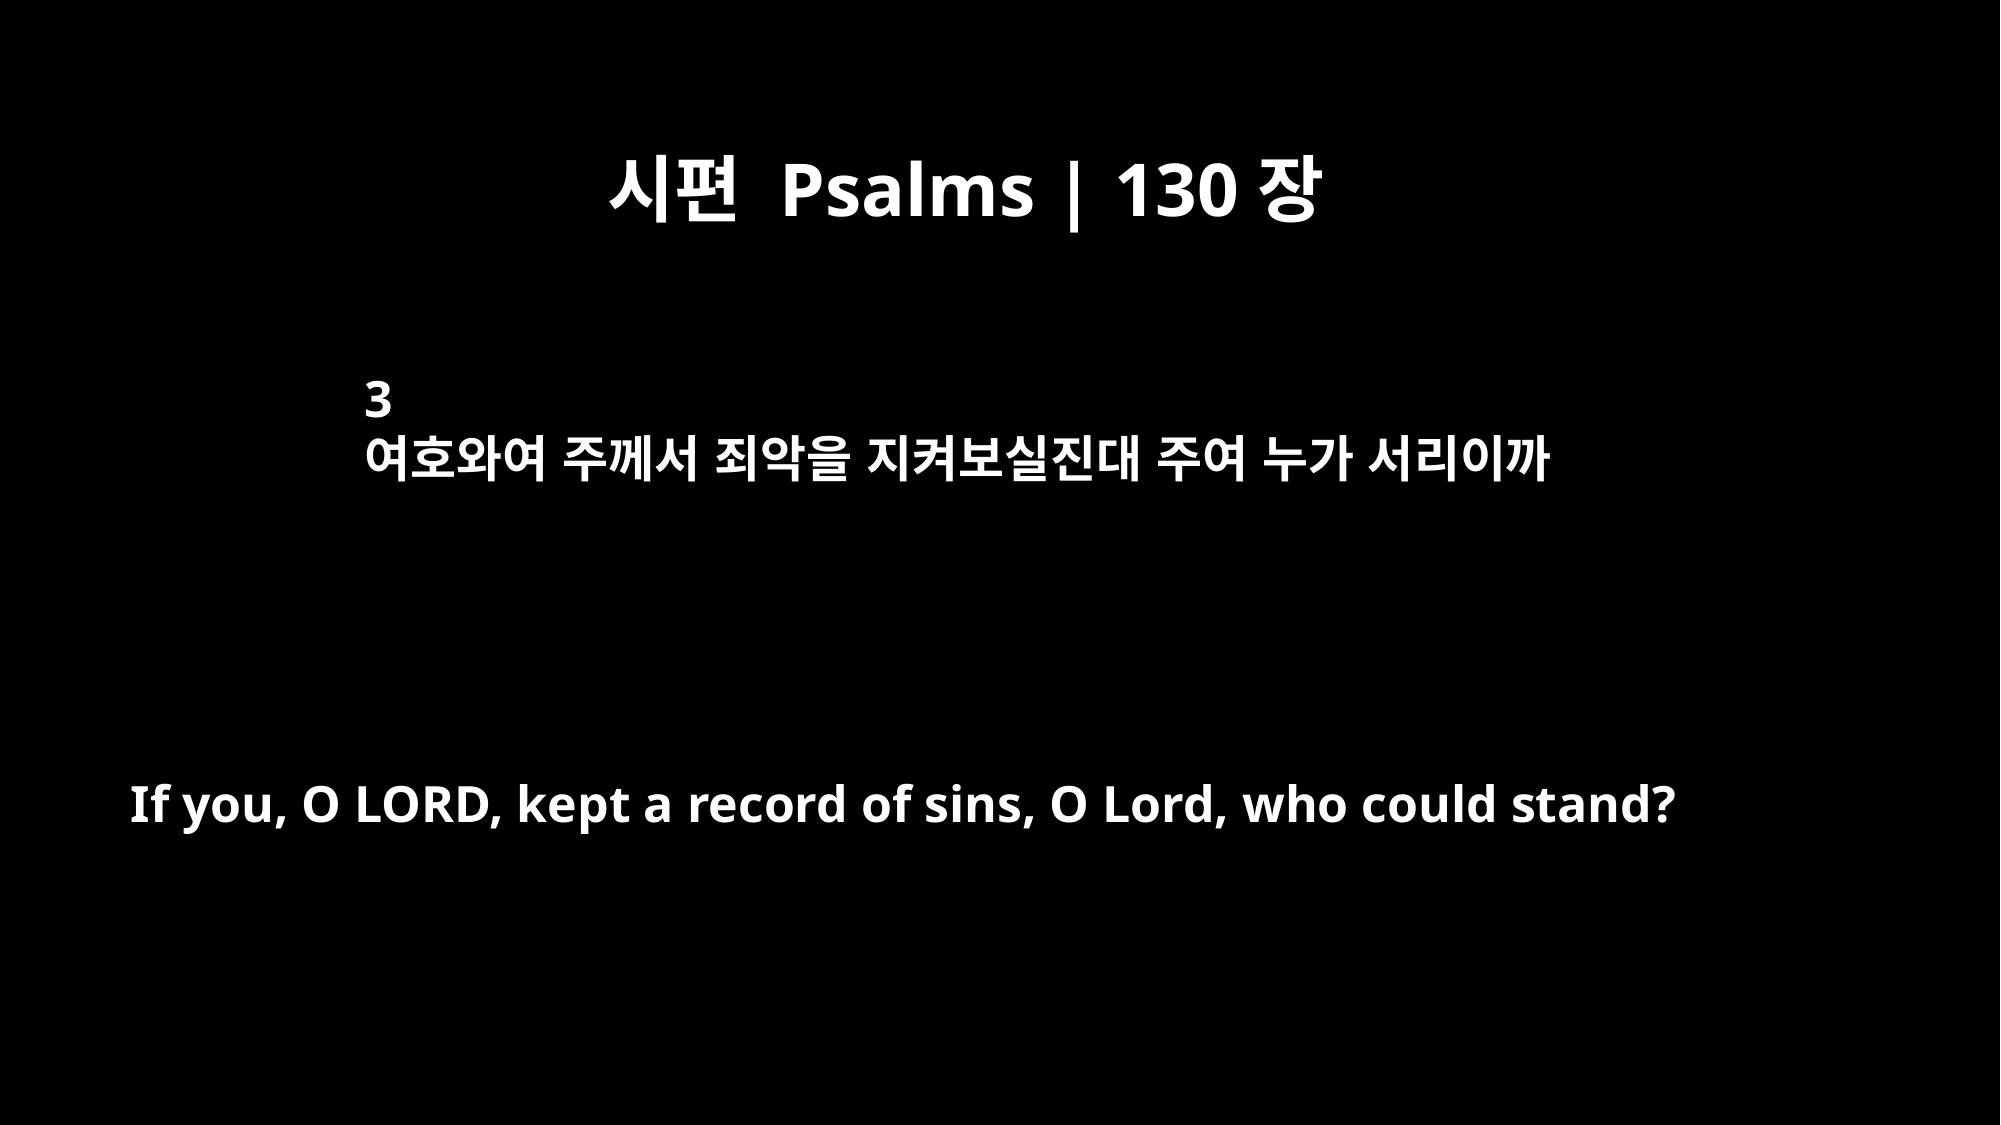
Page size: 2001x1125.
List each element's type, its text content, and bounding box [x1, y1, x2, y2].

text_box 3 여호와여 주께서 죄악을 지켜보실진대 주여 누가 서리이까 [349, 359, 1568, 495]
text_box If you, O LORD, kept a record of sins, O Lord, who could stand? [115, 764, 1692, 840]
text_box 시편 Psalms | 130장 [592, 136, 1340, 239]
